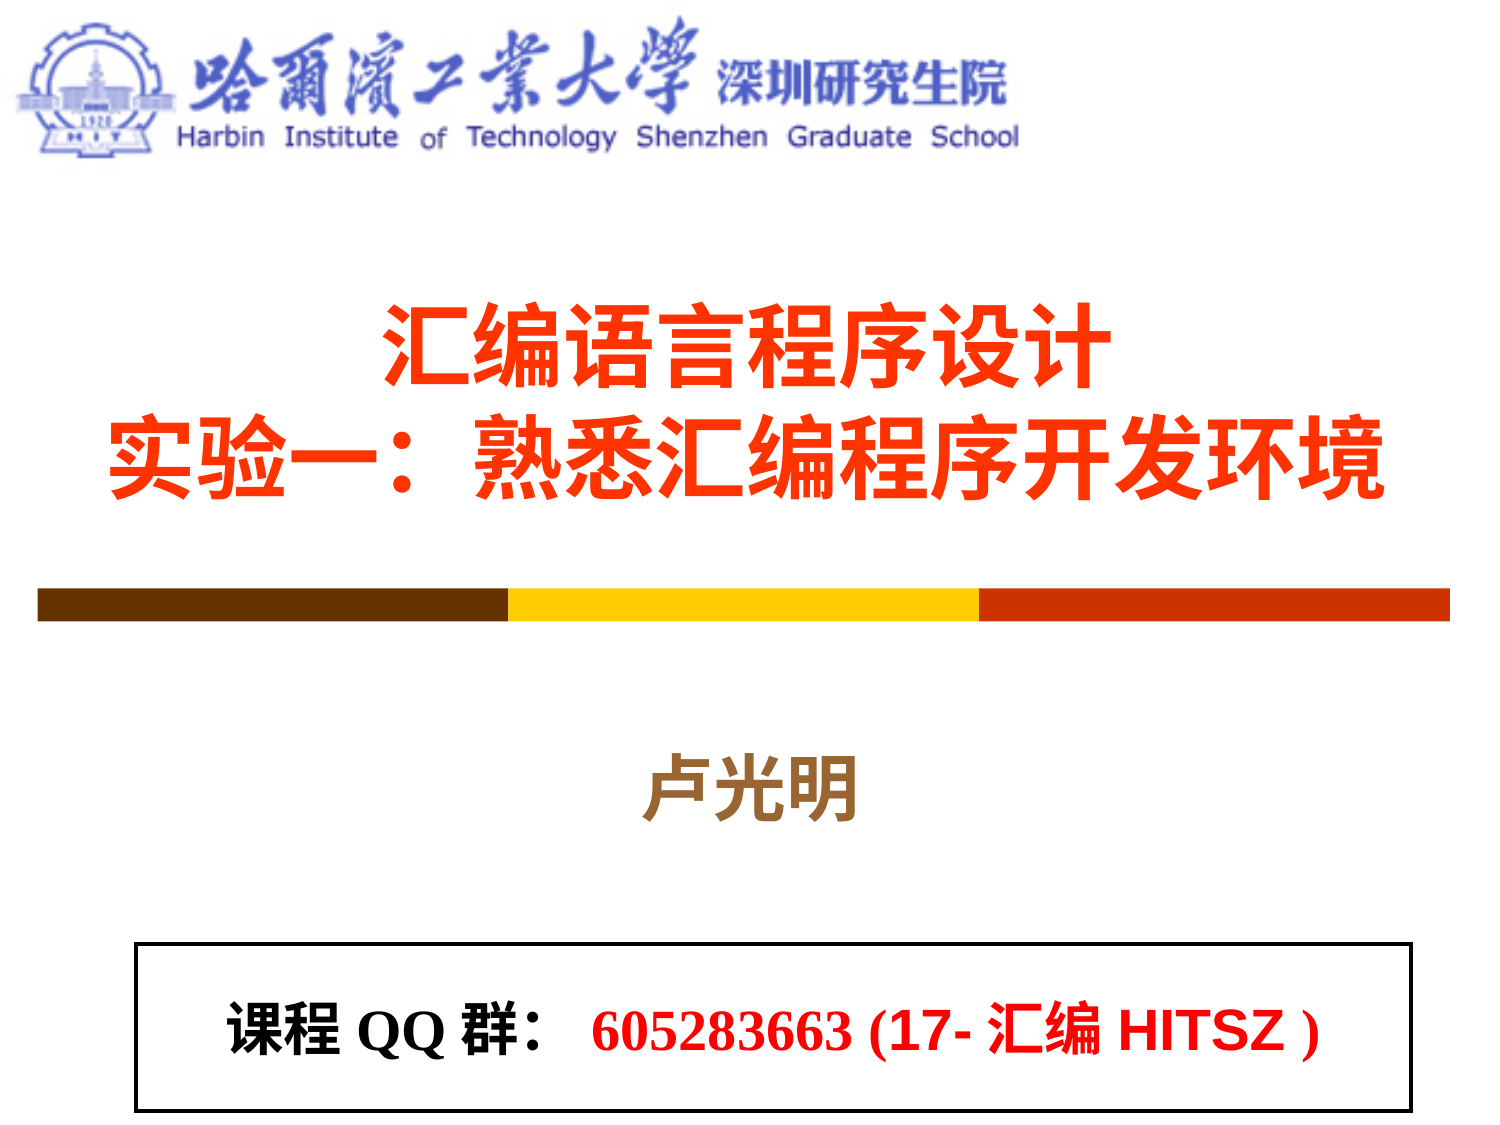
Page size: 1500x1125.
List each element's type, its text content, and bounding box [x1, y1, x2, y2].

subtitle 卢光明 [58, 751, 1442, 842]
picture [0, 0, 1058, 176]
text_box 汇编语言程序设计 实验一：熟悉汇编程序开发环境 [17, 302, 1477, 518]
text_box 课程QQ群：605283663 (17-汇编HITSZ ) [135, 944, 1411, 1111]
